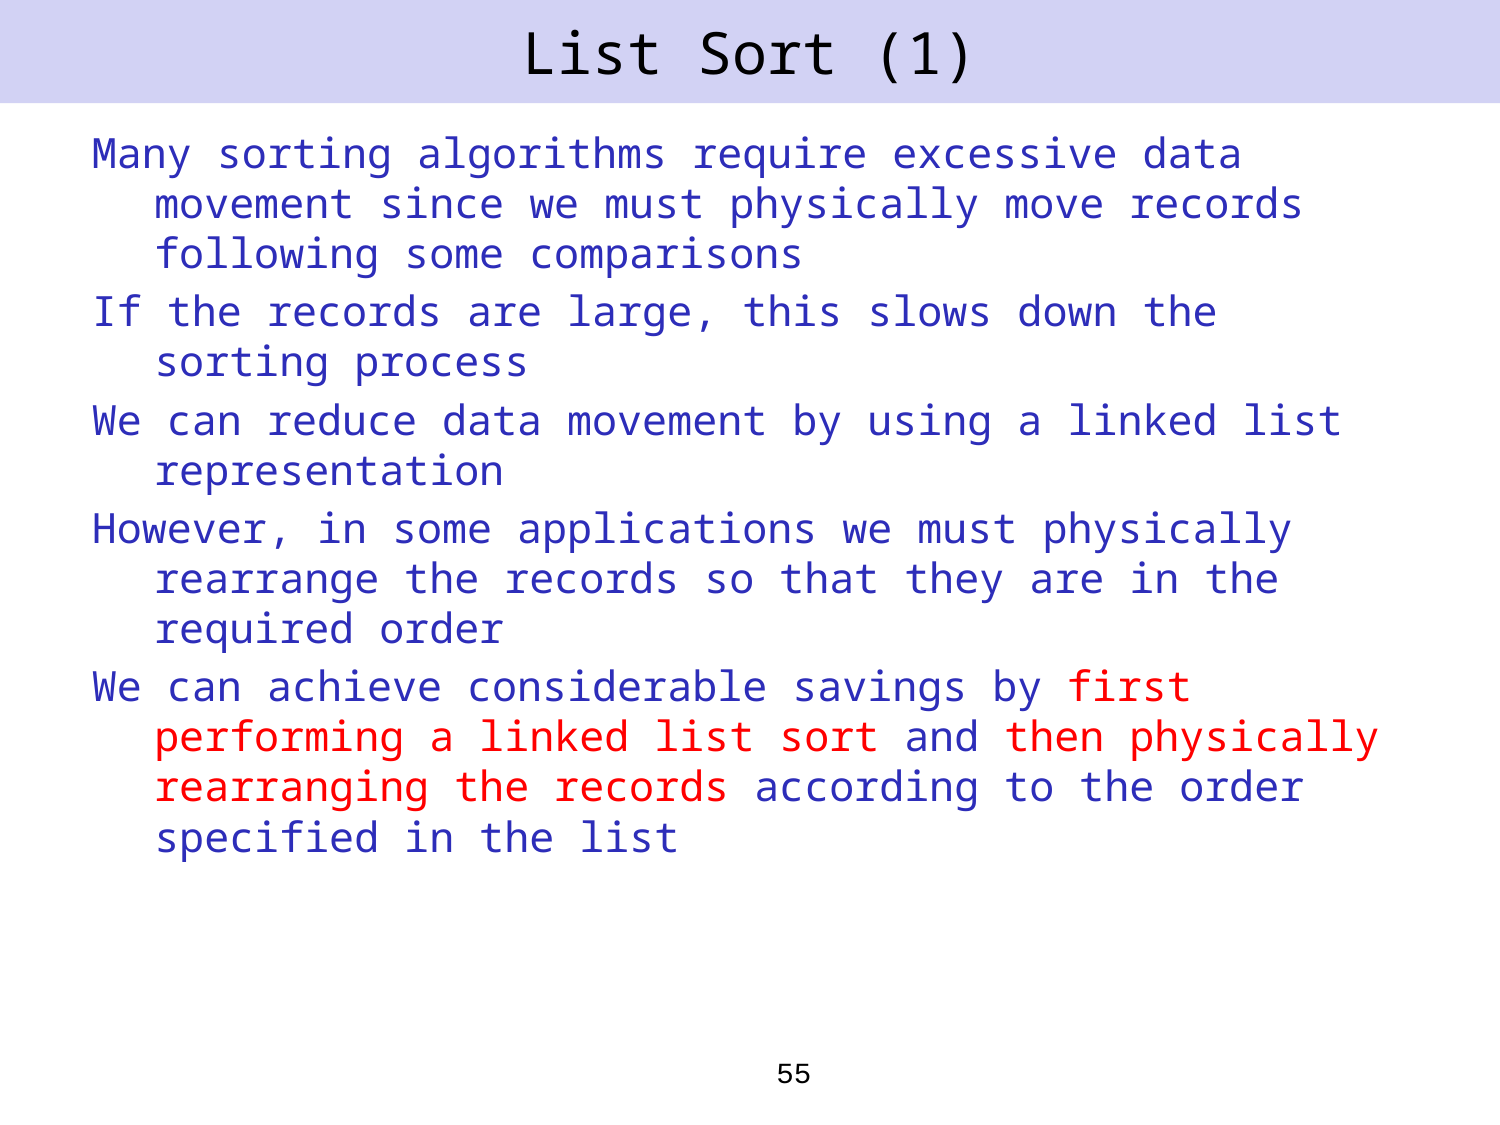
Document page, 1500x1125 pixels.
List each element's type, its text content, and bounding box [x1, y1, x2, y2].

slide_number 55 [513, 1046, 827, 1094]
list Many sorting algorithms require excessive data movement since we must physically move records following some comparisons If the records are large, this slows down the sorting process We can reduce data movement by using a linked list representation However, in some applications we must physically rearrange the records so that they are in the required order We can achieve considerable savings by first performing a linked list sort and then physically rearranging the records according to the order specified in the list [76, 118, 1417, 1026]
title List Sort (1) [0, 0, 1500, 104]
